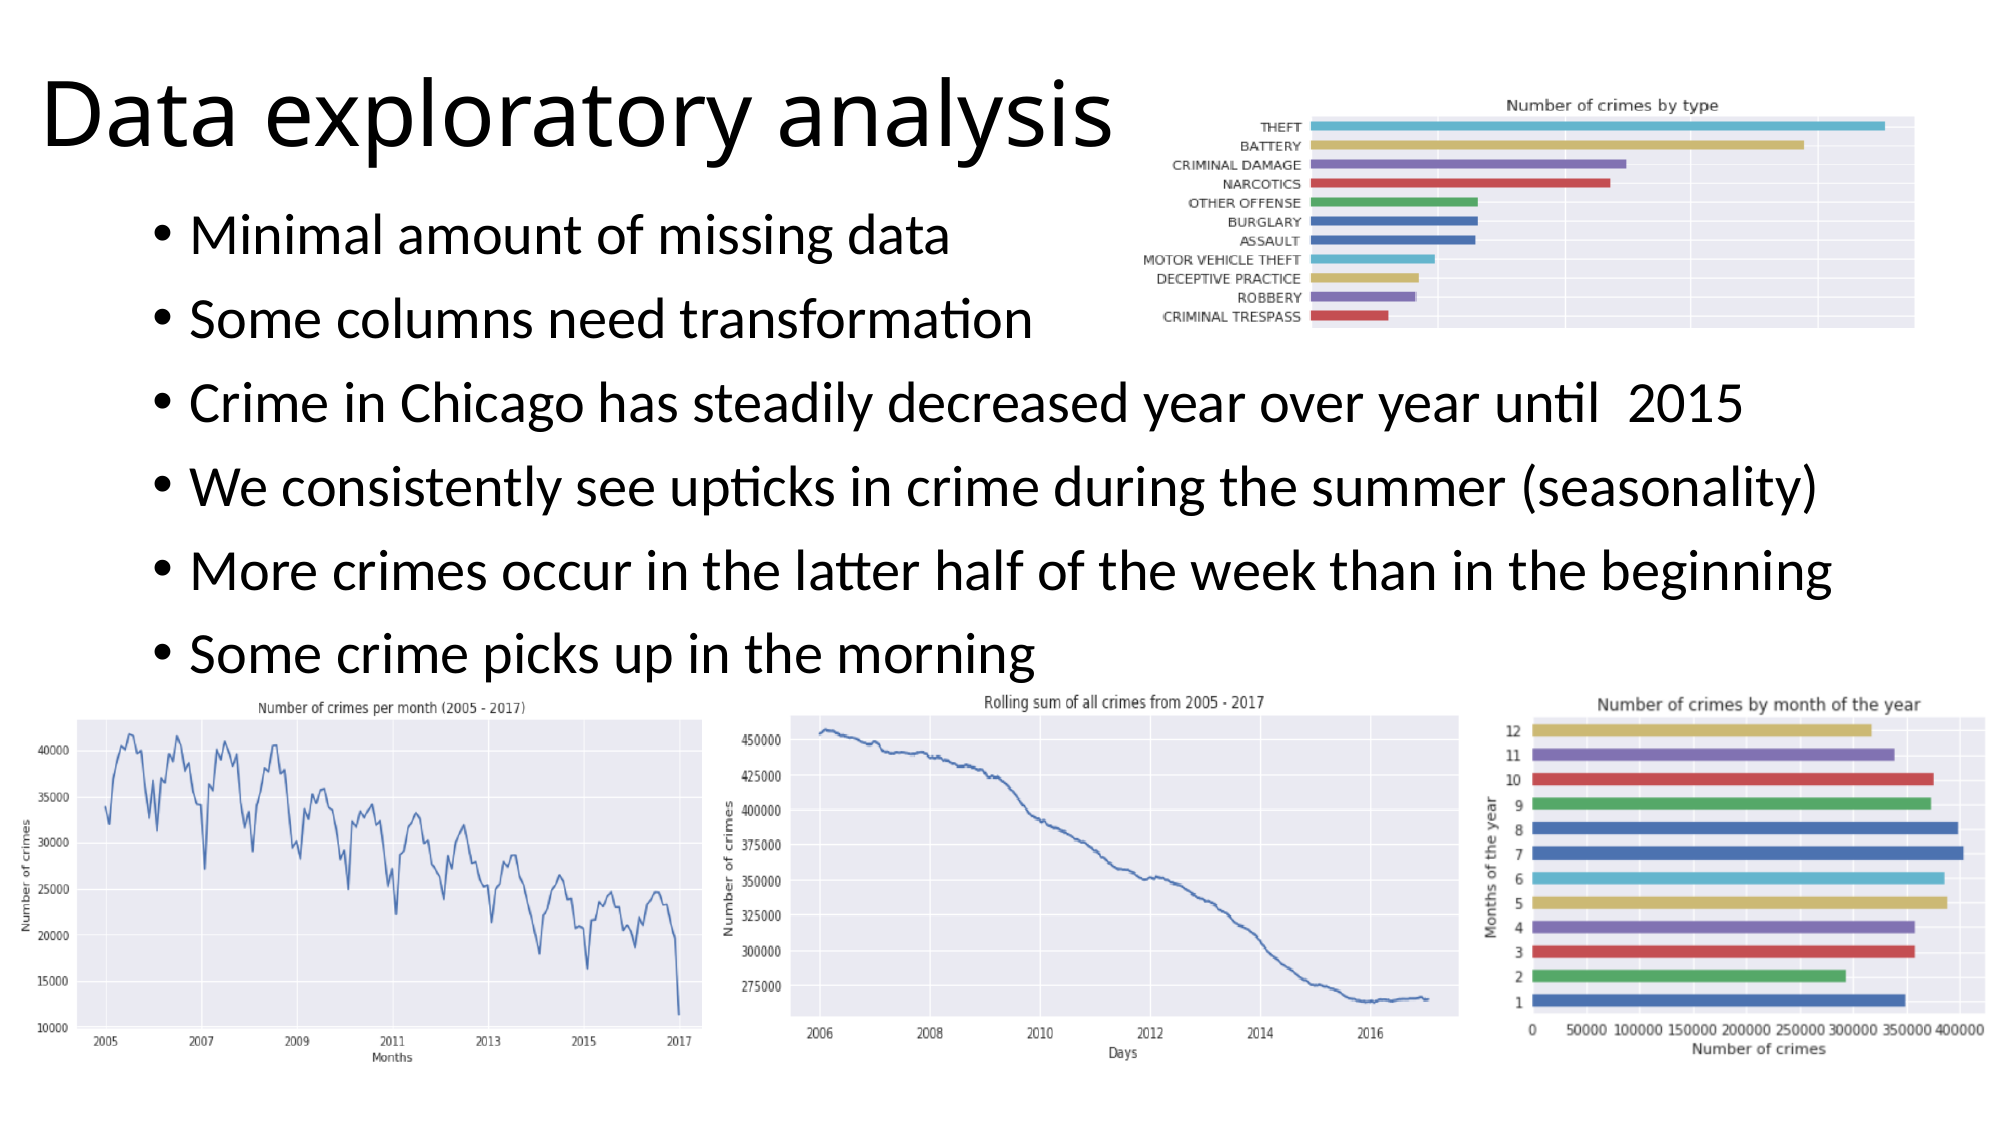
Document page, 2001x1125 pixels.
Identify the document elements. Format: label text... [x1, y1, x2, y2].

title Data exploratory analysis [24, 59, 1750, 174]
list Minimal amount of missing data Some columns need transformation Crime in Chicago has steadily decreased year over year until 2015 We consistently see upticks in crime during the summer (seasonality) More crimes occur in the latter half of the week than in the beginning Some crime picks up in the morning early morning [137, 196, 1863, 693]
picture [0, 693, 2000, 1066]
picture [1112, 92, 1933, 328]
